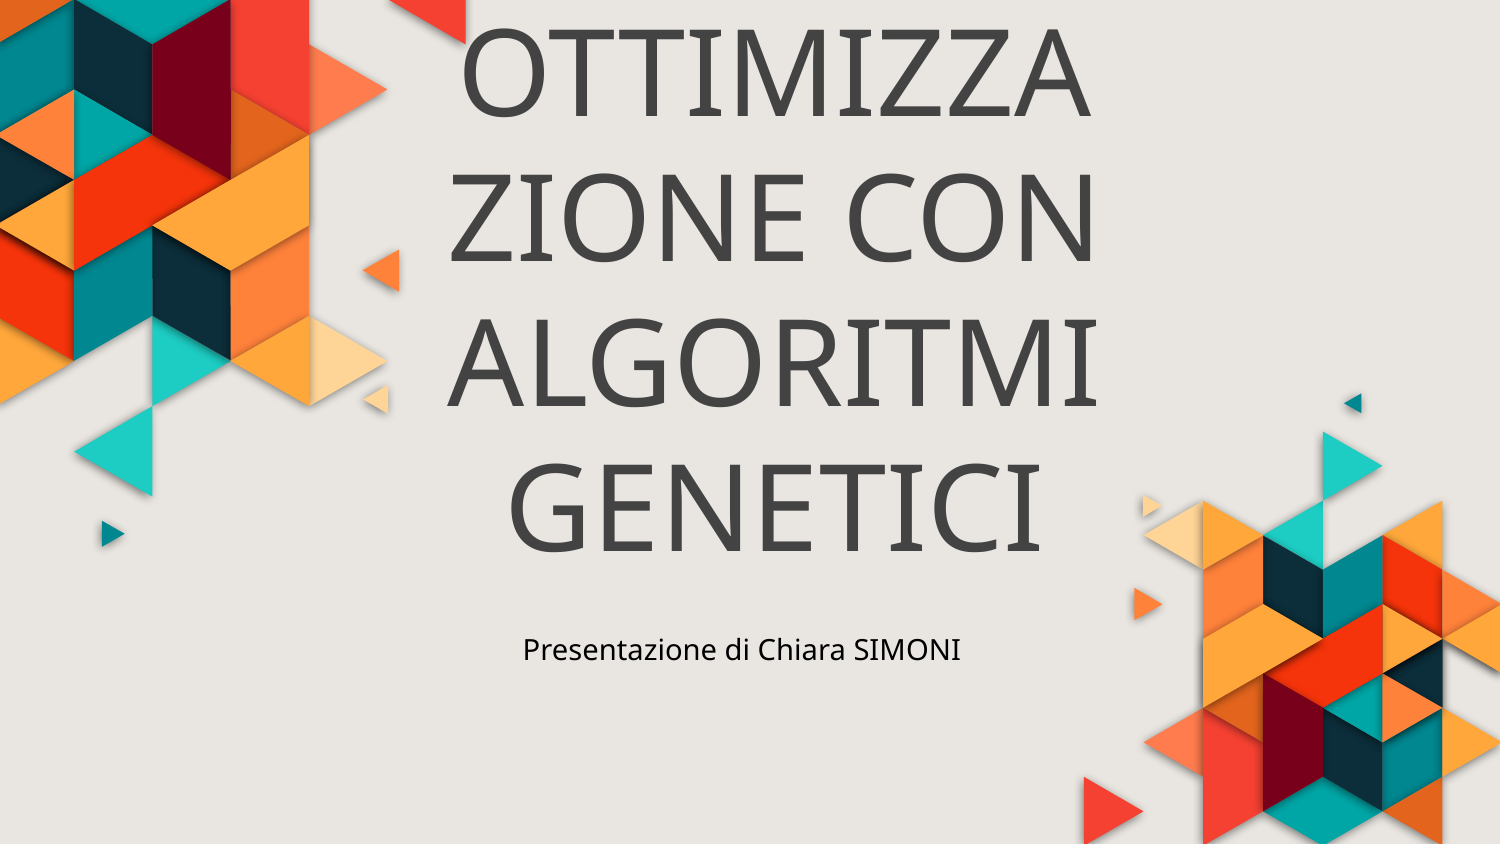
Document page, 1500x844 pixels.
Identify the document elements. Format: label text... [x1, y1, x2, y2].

title OTTIMIZZAZIONE CON ALGORITMI GENETICI [412, 110, 1138, 591]
text_box Presentazione di Chiara SIMONI [507, 615, 1043, 705]
